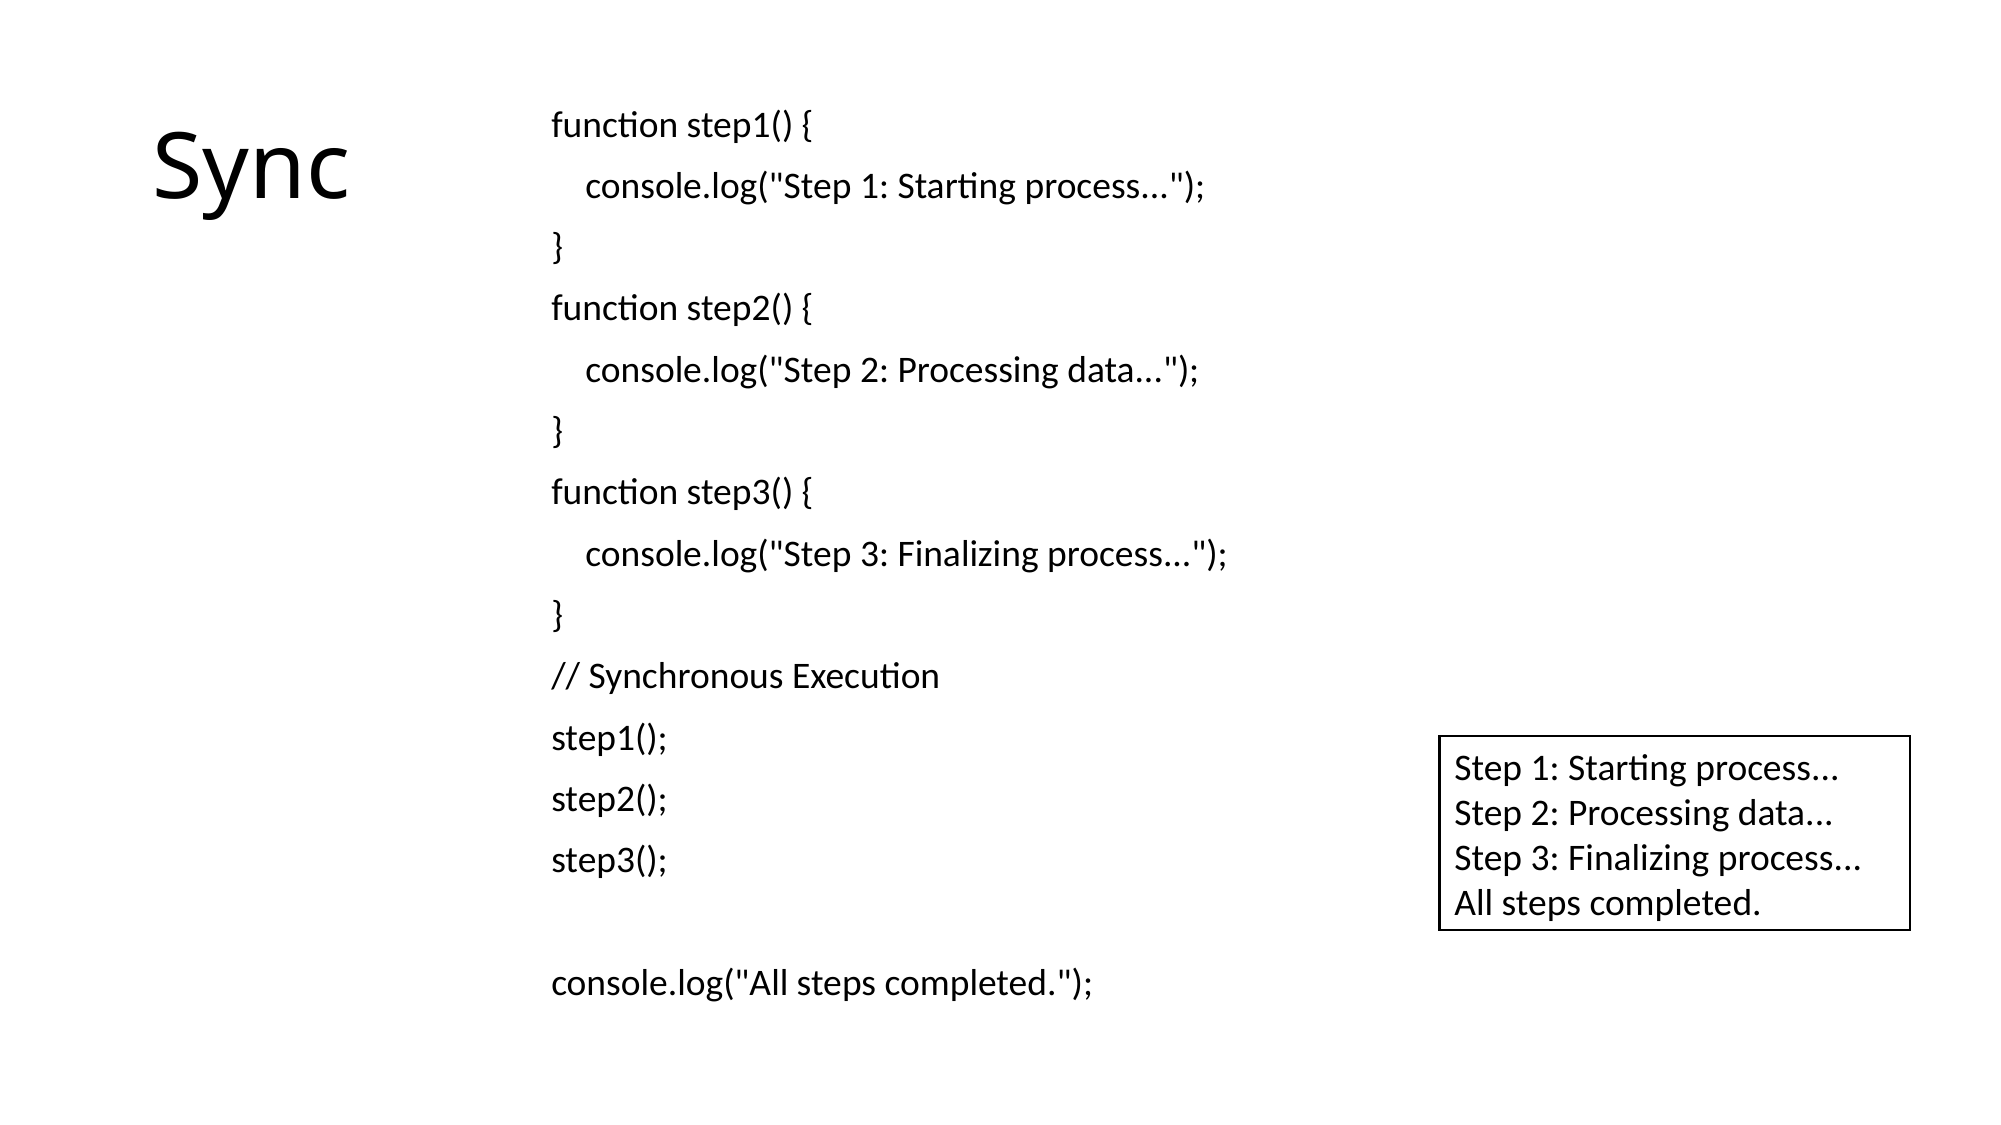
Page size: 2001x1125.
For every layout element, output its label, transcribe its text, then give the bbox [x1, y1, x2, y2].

title Sync [137, 59, 1863, 278]
text_box Step 1: Starting process... Step 2: Processing data... Step 3: Finalizing process... All steps completed. [1438, 735, 1911, 931]
list function step1() { console.log("Step 1: Starting process..."); } function step2() { console.log("Step 2: Processing data..."); } function step3() { console.log("Step 3: Finalizing process..."); } // Synchronous Execution step1(); step2(); step3(); console.log("All steps completed."); [536, 97, 1863, 811]
